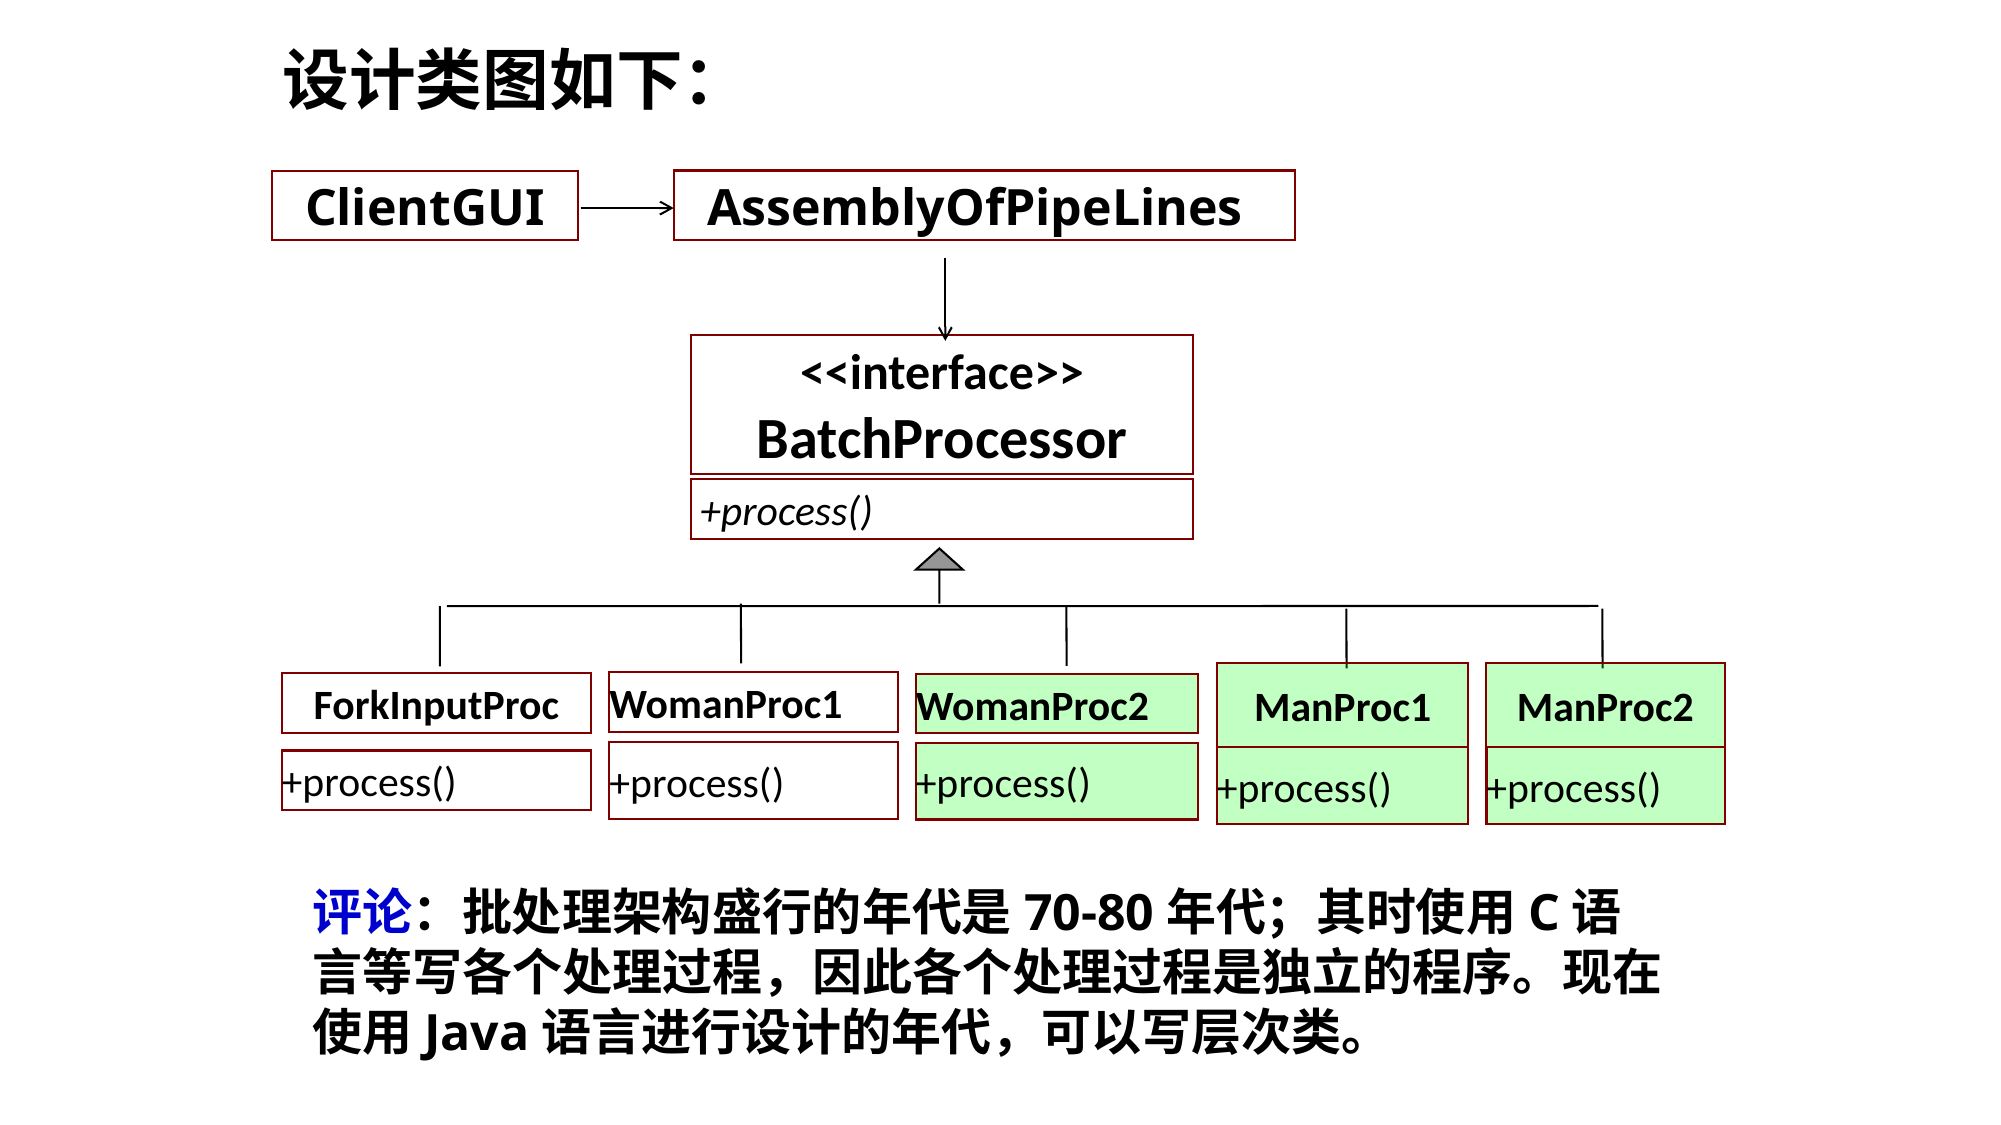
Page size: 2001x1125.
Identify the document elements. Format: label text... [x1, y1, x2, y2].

text_box +process() [915, 742, 1199, 820]
text_box +process() [690, 479, 1194, 539]
text_box WomanProc2 [915, 673, 1199, 734]
text_box +process() [281, 750, 592, 810]
text_box +process() [1216, 747, 1469, 824]
text_box ForkInputProc [281, 673, 592, 733]
text_box ManProc1 [1216, 662, 1469, 747]
text_box [915, 548, 963, 604]
text_box ManProc2 [1486, 662, 1725, 747]
text_box <<interface>> BatchProcessor [690, 335, 1194, 475]
text_box WomanProc1 [609, 672, 899, 732]
text_box 设计类图如下： [267, 30, 788, 126]
text_box AssemblyOfPipeLines [673, 170, 1296, 240]
text_box +process() [609, 742, 899, 820]
text_box 评论：批处理架构盛行的年代是70-80年代；其时使用C语言等写各个处理过程，因此各个处理过程是独立的程序。现在使用Java语言进行设计的年代，可以写层次类。 [297, 873, 1686, 1069]
text_box ClientGUI [272, 170, 578, 241]
text_box +process() [1486, 747, 1725, 824]
